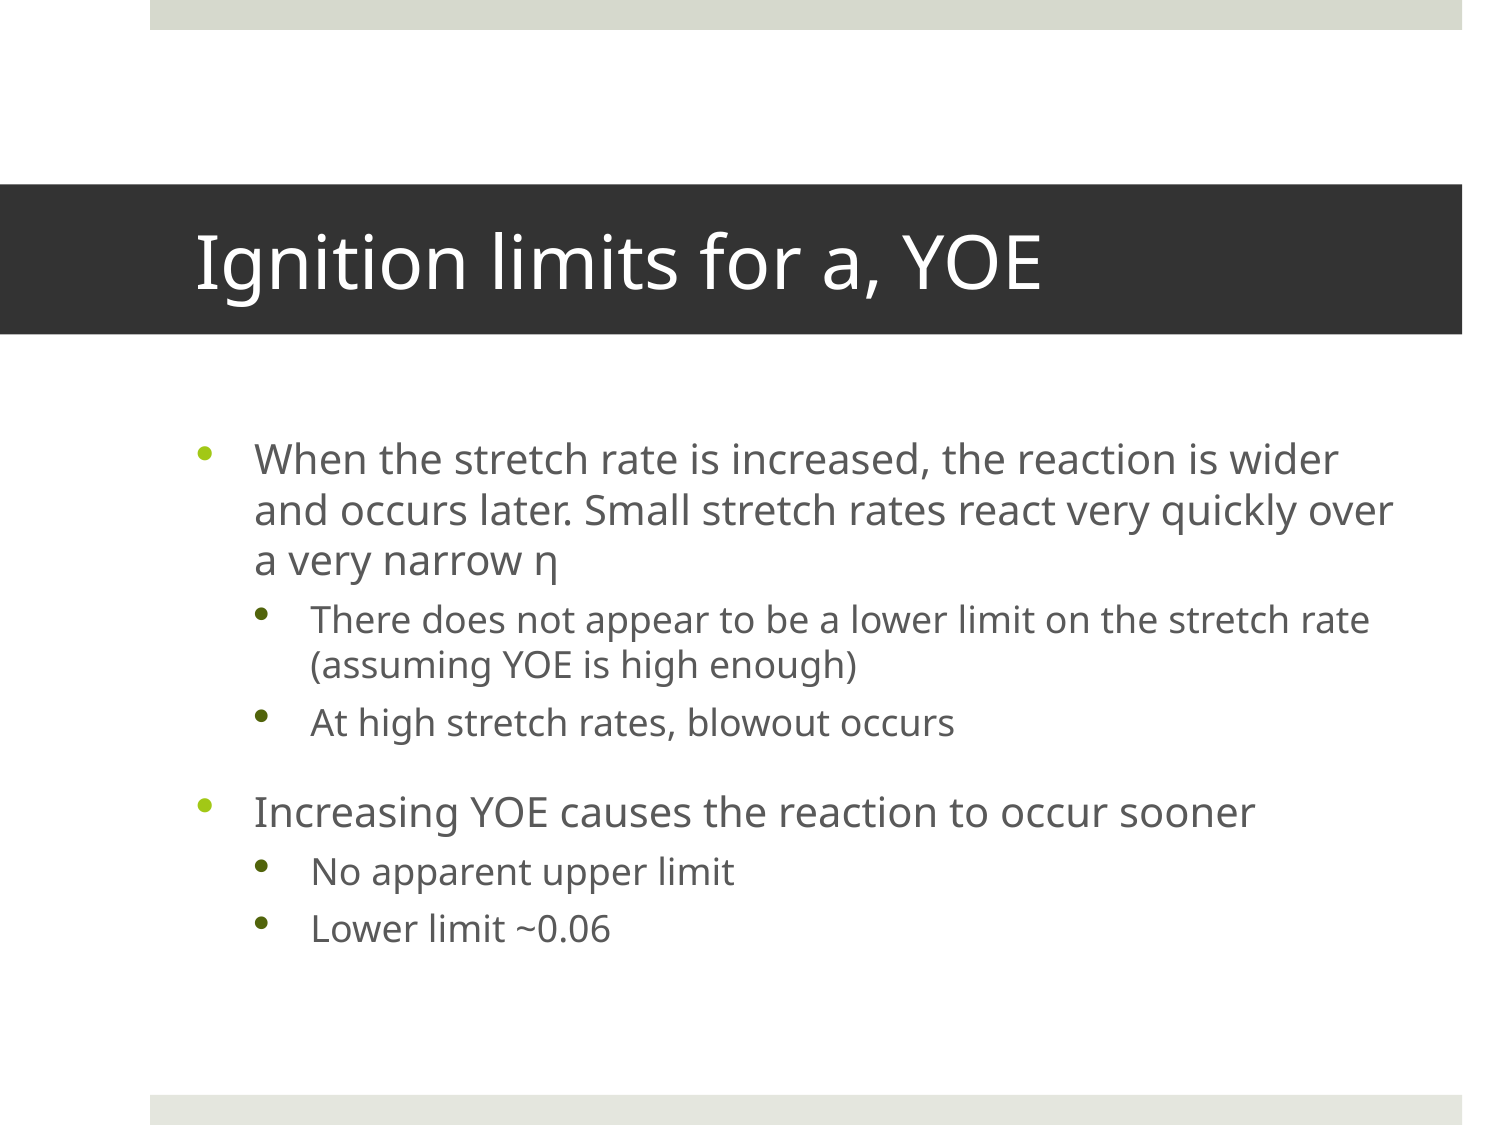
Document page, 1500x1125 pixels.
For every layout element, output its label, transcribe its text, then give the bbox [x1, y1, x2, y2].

title Ignition limits for a, YOE [0, 184, 1463, 335]
list When the stretch rate is increased, the reaction is wider and occurs later. Small stretch rates react very quickly over a very narrow η There does not appear to be a lower limit on the stretch rate (assuming YOE is high enough) At high stretch rates, blowout occurs Increasing YOE causes the reaction to occur sooner No apparent upper limit Lower limit ~0.06 [182, 425, 1432, 1028]
